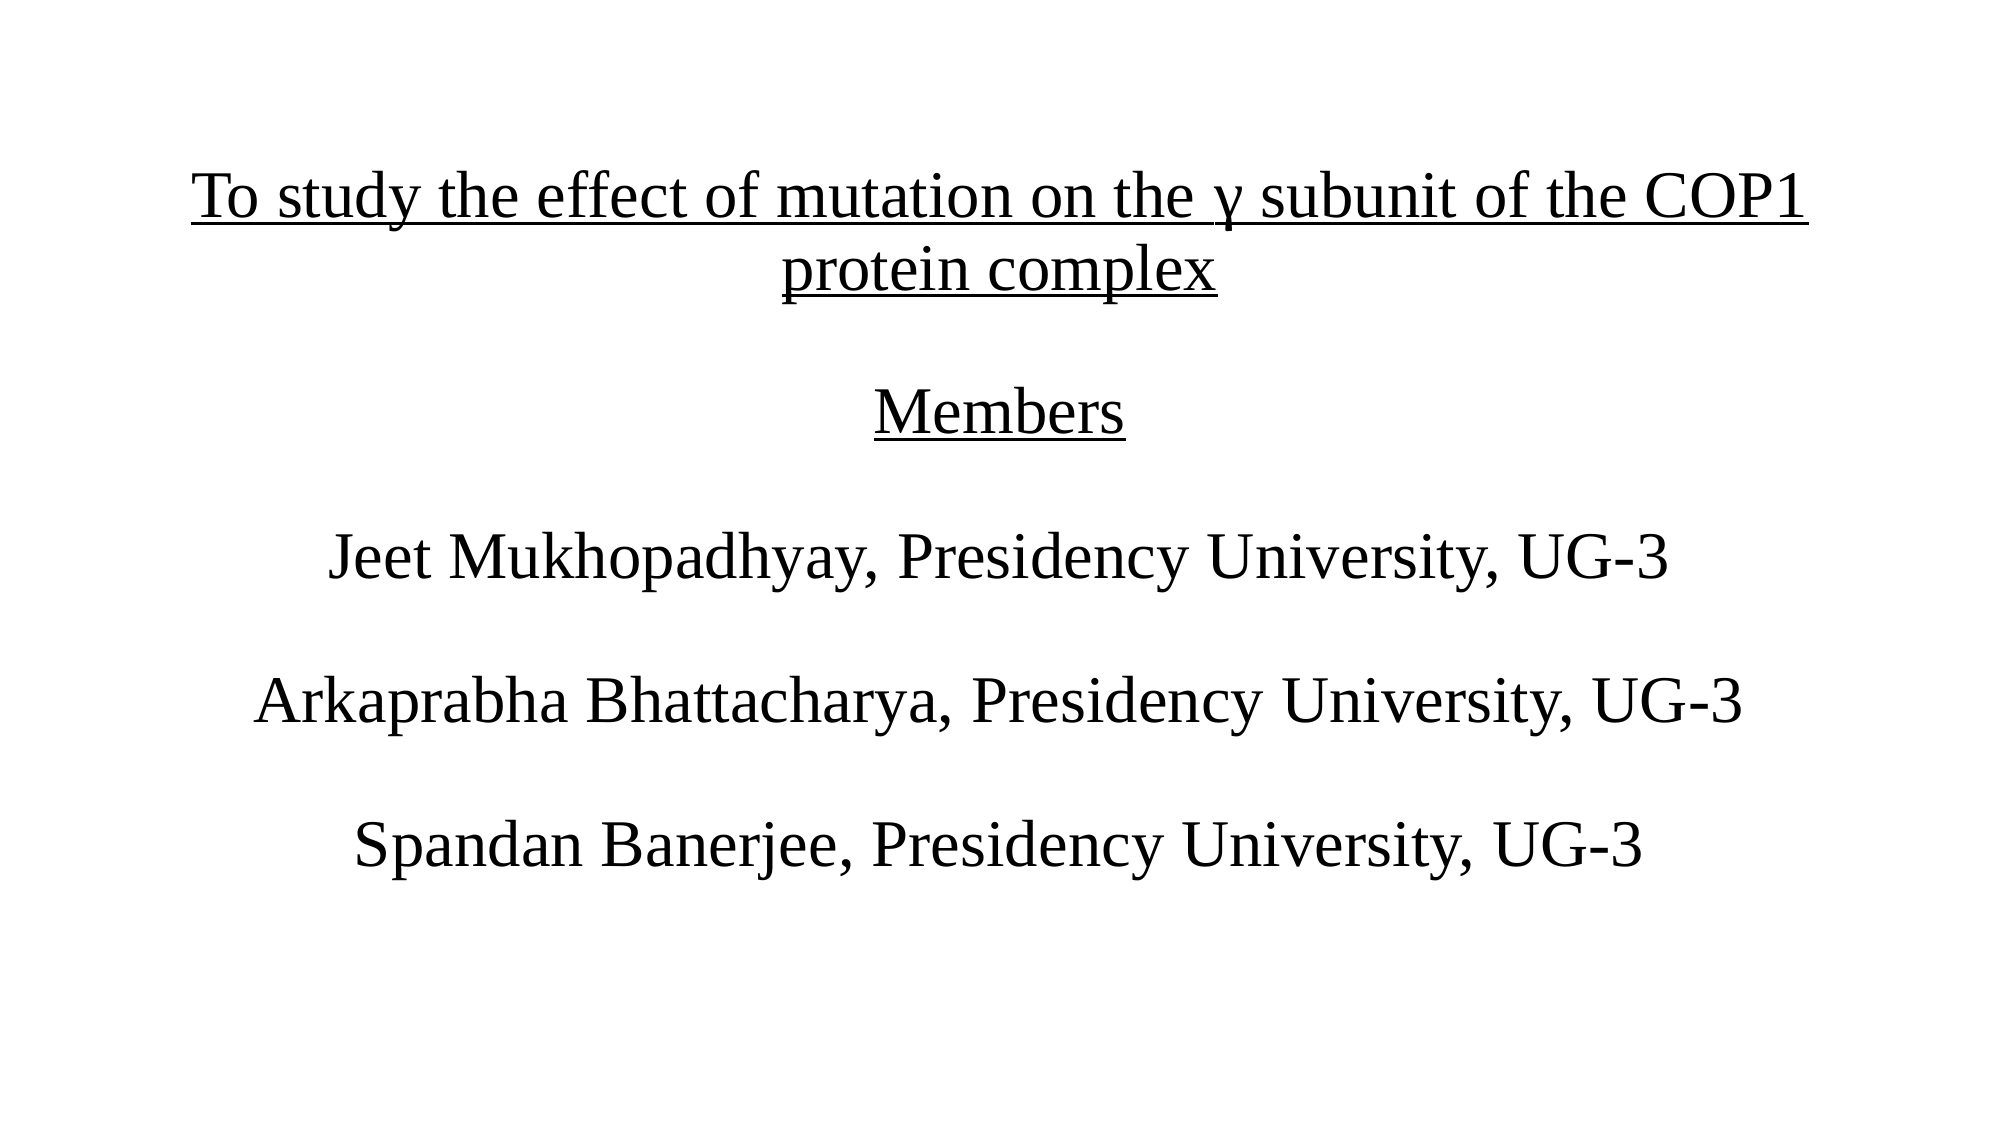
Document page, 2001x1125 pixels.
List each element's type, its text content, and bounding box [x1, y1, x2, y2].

title To study the effect of mutation on the γ subunit of the COP1 protein complex Members Jeet Mukhopadhyay, Presidency University, UG-3 Arkaprabha Bhattacharya, Presidency University, UG-3 Spandan Banerjee, Presidency University, UG-3 [137, 87, 1863, 1034]
